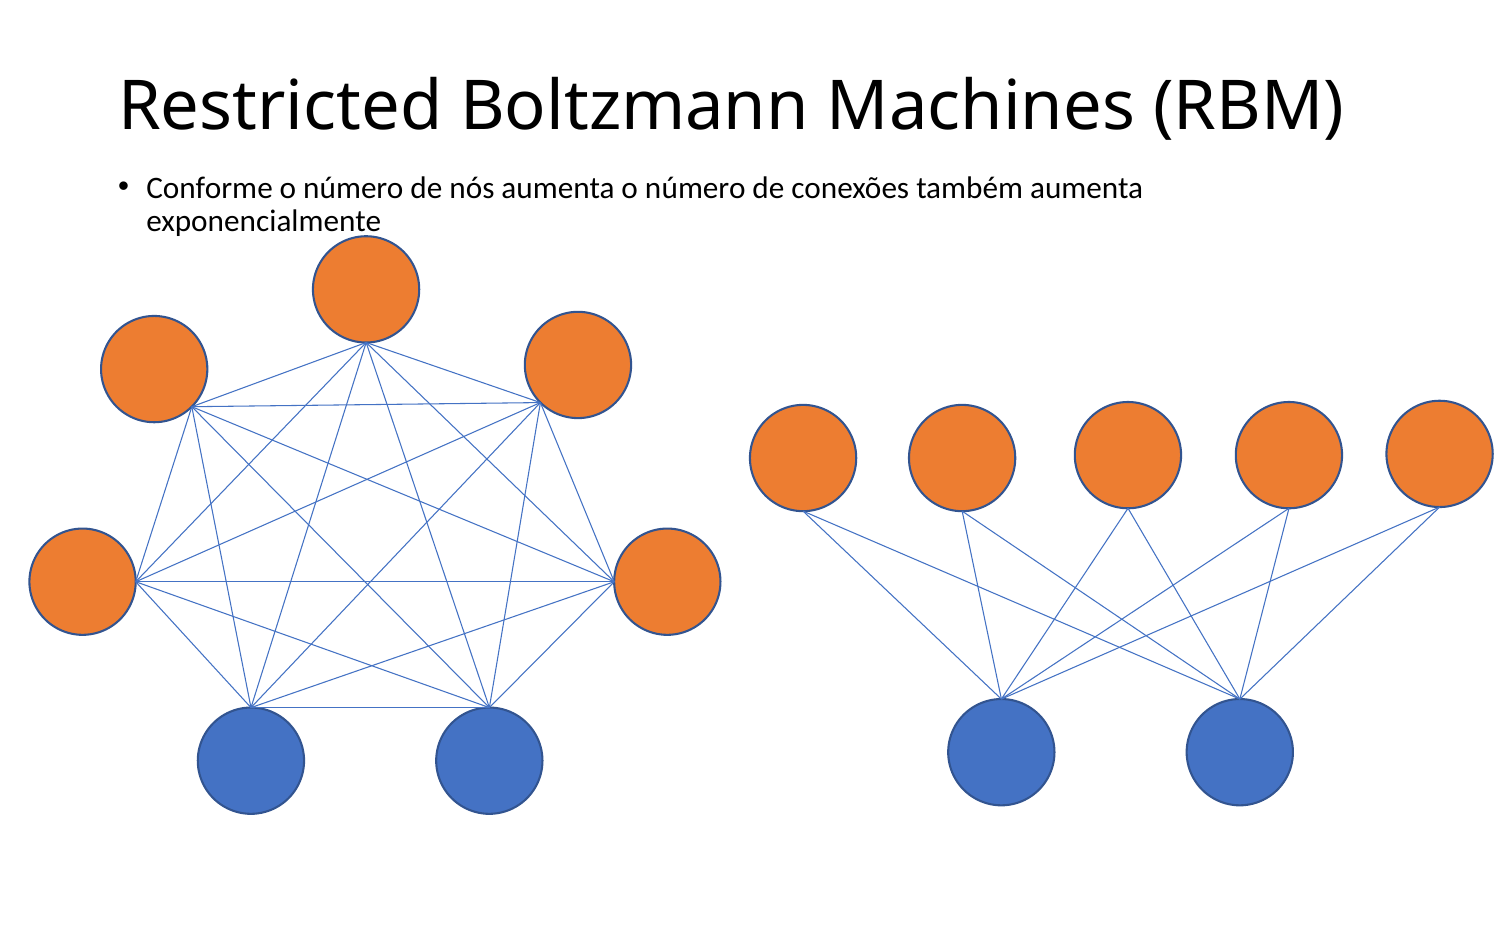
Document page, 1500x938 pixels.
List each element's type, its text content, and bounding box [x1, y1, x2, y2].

text_box [947, 700, 1056, 807]
text_box [748, 403, 858, 513]
list Conforme o número de nós aumenta o número de conexões também aumenta exponencialmente [103, 163, 1397, 700]
text_box [907, 403, 1017, 511]
text_box [1185, 700, 1294, 807]
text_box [1001, 507, 1239, 511]
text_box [29, 236, 721, 814]
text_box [1240, 508, 1290, 700]
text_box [803, 511, 1240, 700]
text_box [1239, 507, 1440, 700]
text_box [1234, 400, 1344, 507]
title Restricted Boltzmann Machines (RBM) [103, 25, 1397, 163]
text_box [1073, 400, 1183, 507]
text_box [1385, 399, 1494, 509]
